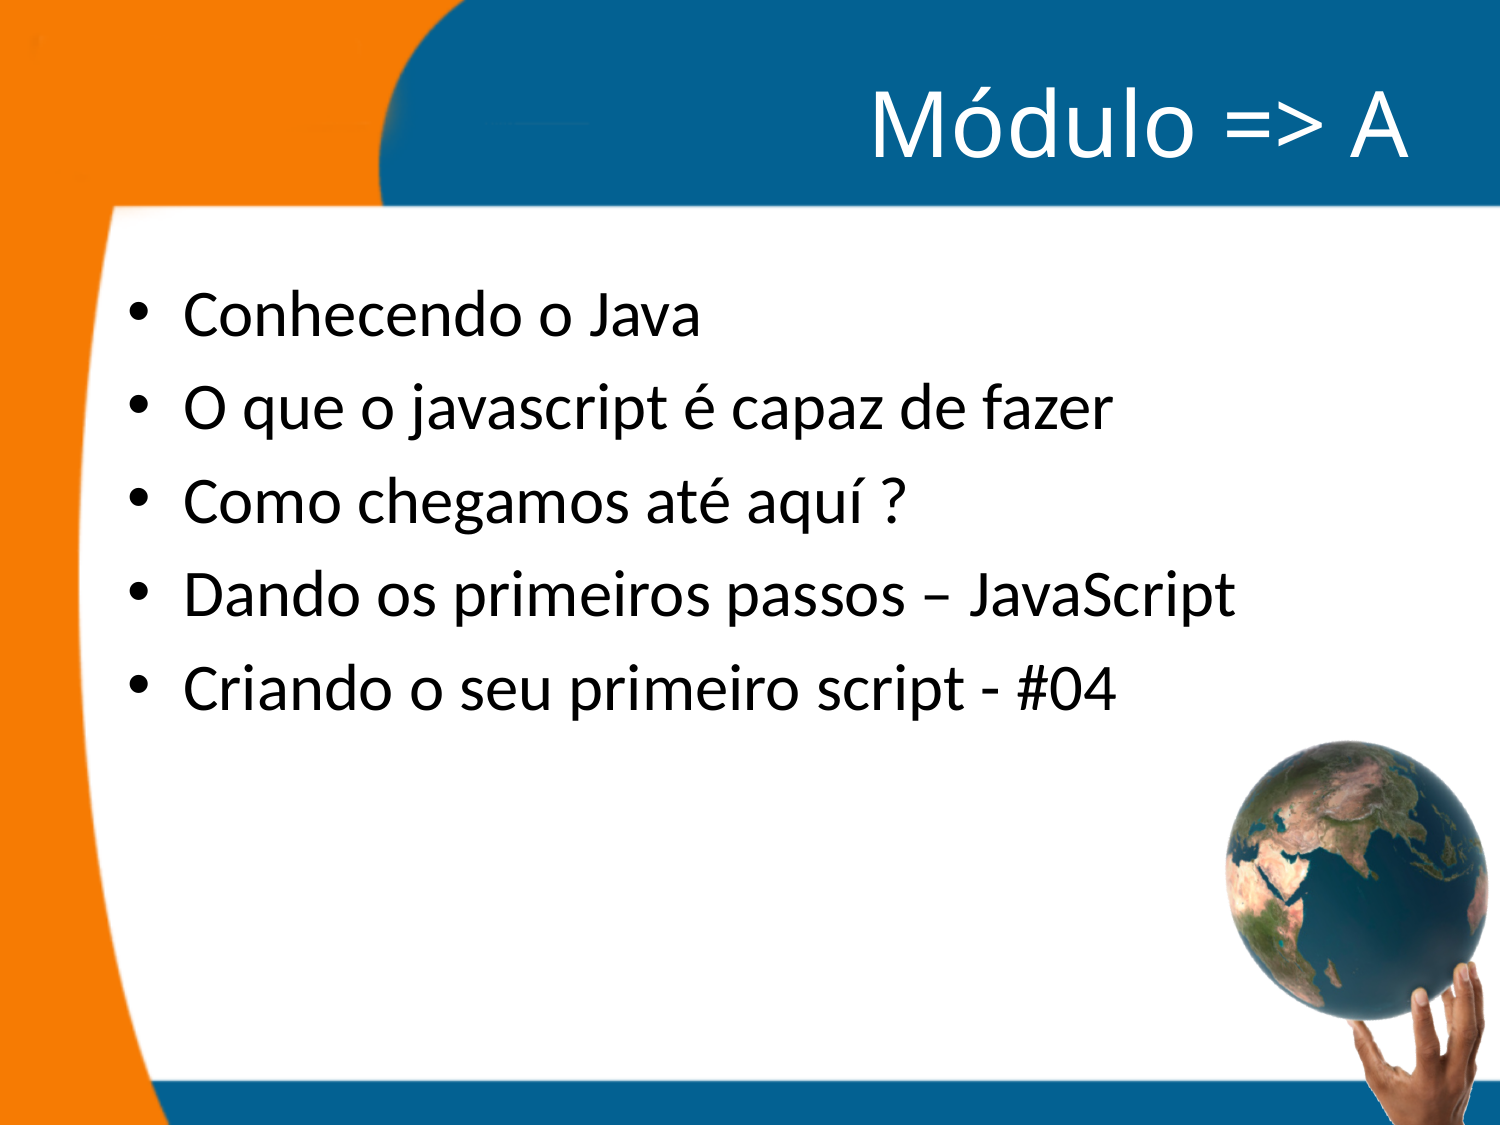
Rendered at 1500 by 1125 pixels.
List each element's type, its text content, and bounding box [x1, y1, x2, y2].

picture [0, 0, 1500, 1125]
list Conhecendo o Java O que o javascript é capaz de fazer Como chegamos até aquí ? Dando os primeiros passos – JavaScript Criando o seu primeiro script - #04 [112, 262, 1425, 1005]
title Módulo => A [112, 45, 1425, 197]
